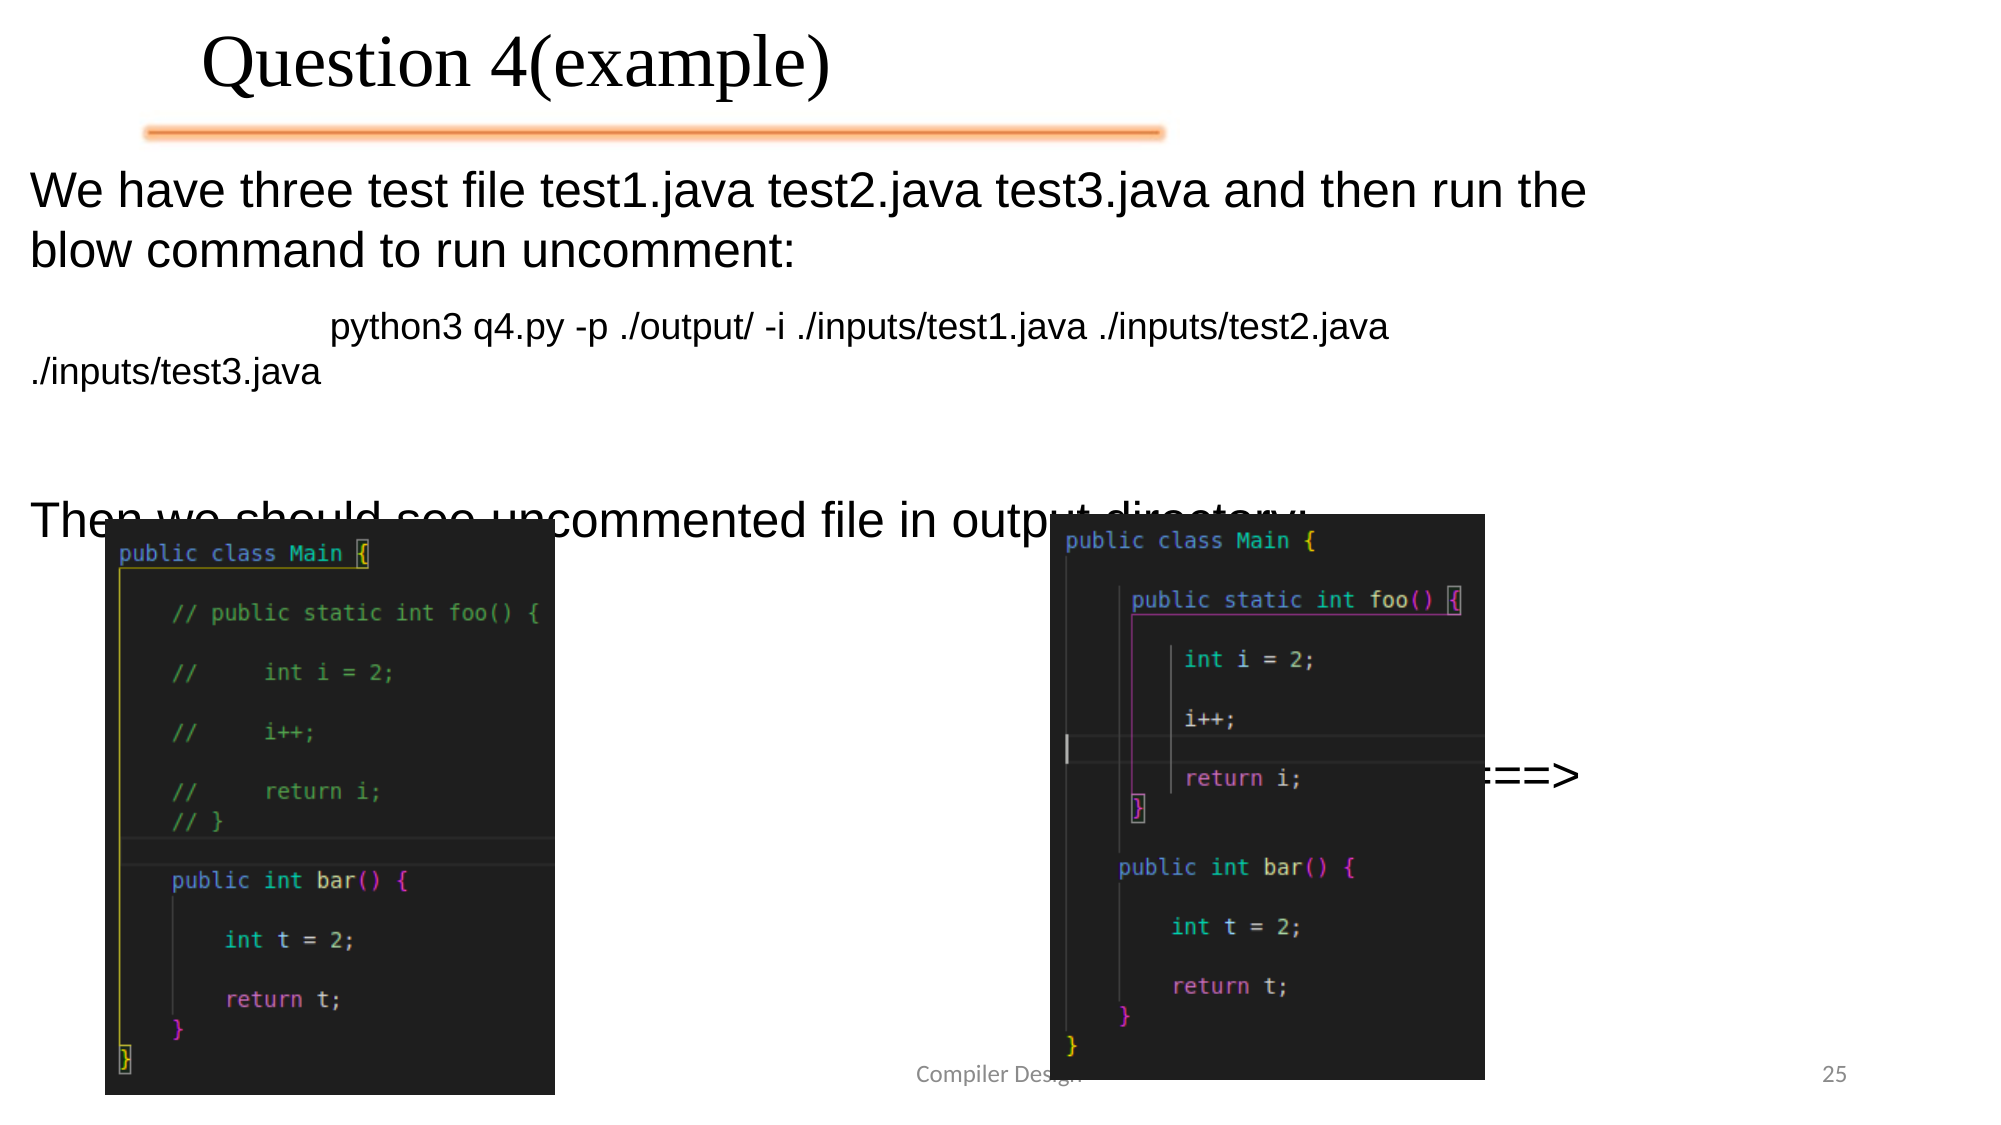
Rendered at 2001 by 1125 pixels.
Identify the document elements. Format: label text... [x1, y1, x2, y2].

text_box Question 4(example) [186, 14, 1125, 108]
text_box <number> [1412, 1042, 1863, 1103]
picture [104, 519, 556, 1096]
text_box We have three test file test1.java test2.java test3.java and then run the blow command to run uncomment: python3 q4.py -p ./output/ -i ./inputs/test1.java ./inputs/test2.java ./inputs/test3.java Then we should see uncommented file in output directory: ===========> [14, 149, 1623, 1065]
picture [119, 109, 1180, 166]
picture [1049, 514, 1485, 1081]
text_box Compiler Design [662, 1065, 1338, 1103]
